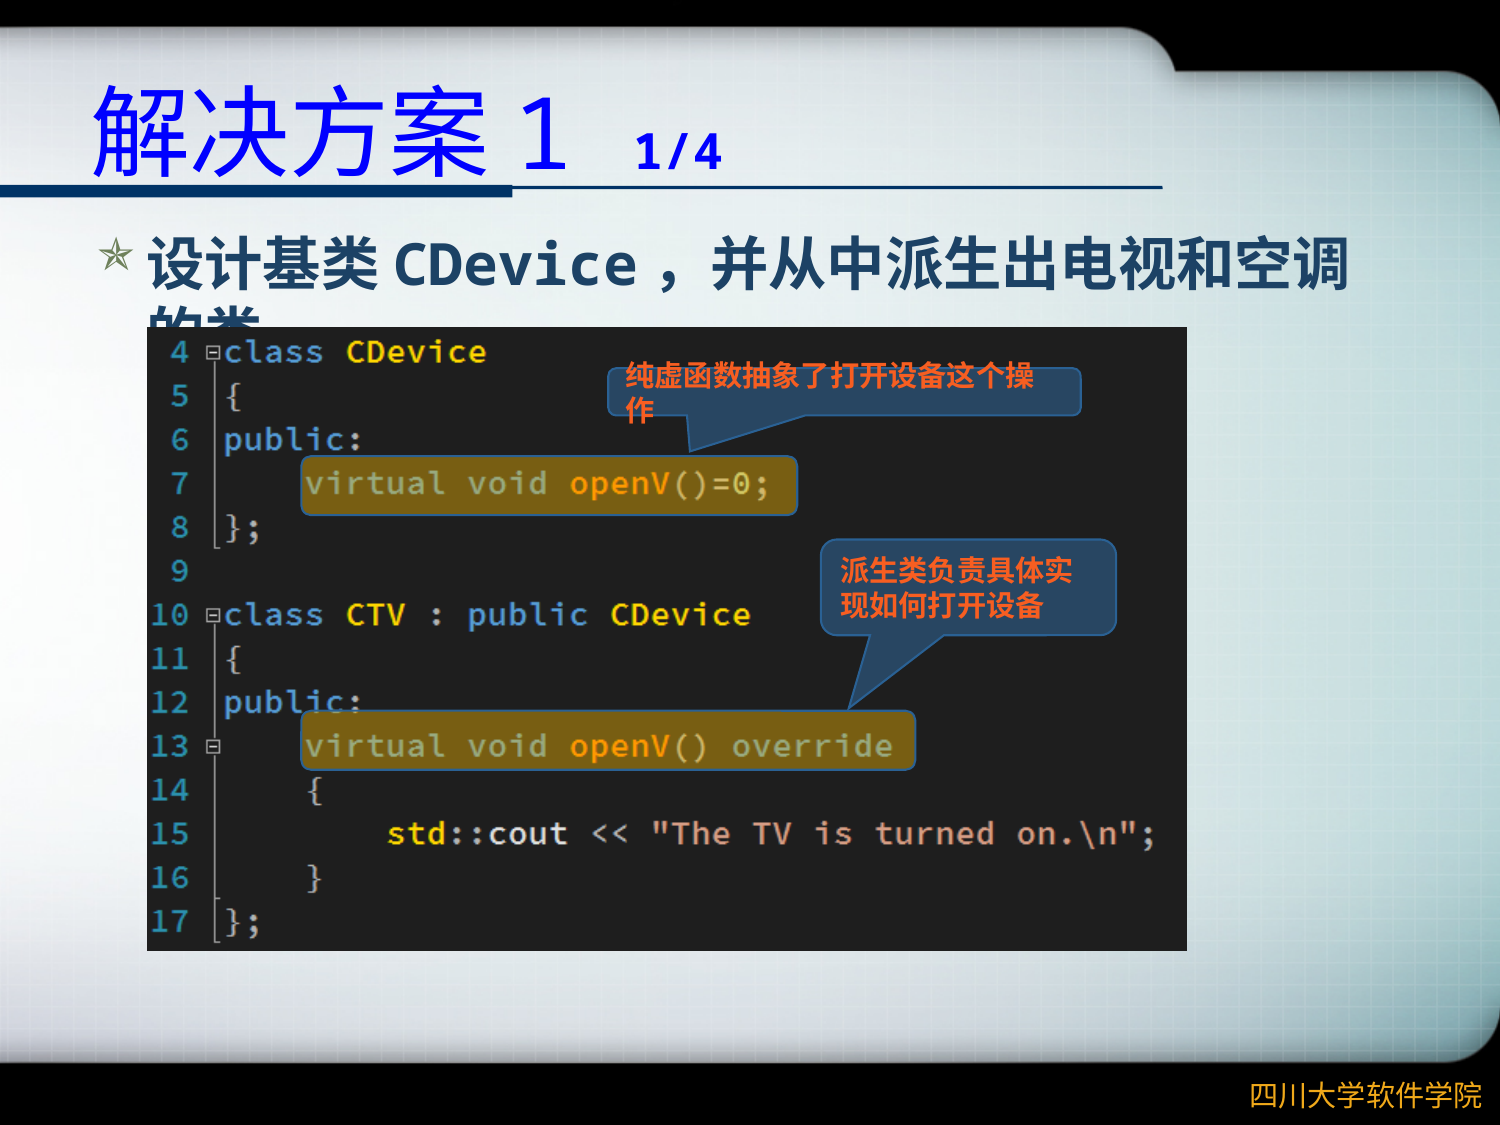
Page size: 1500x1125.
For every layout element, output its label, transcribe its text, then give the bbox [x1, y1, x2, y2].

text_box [301, 368, 1081, 516]
picture [0, 0, 1500, 1125]
list 设计基类CDevice，并从中派生出电视和空调的类 [75, 219, 1424, 1059]
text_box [301, 539, 1117, 770]
title 解决方案1 1/4 [75, 78, 1447, 180]
